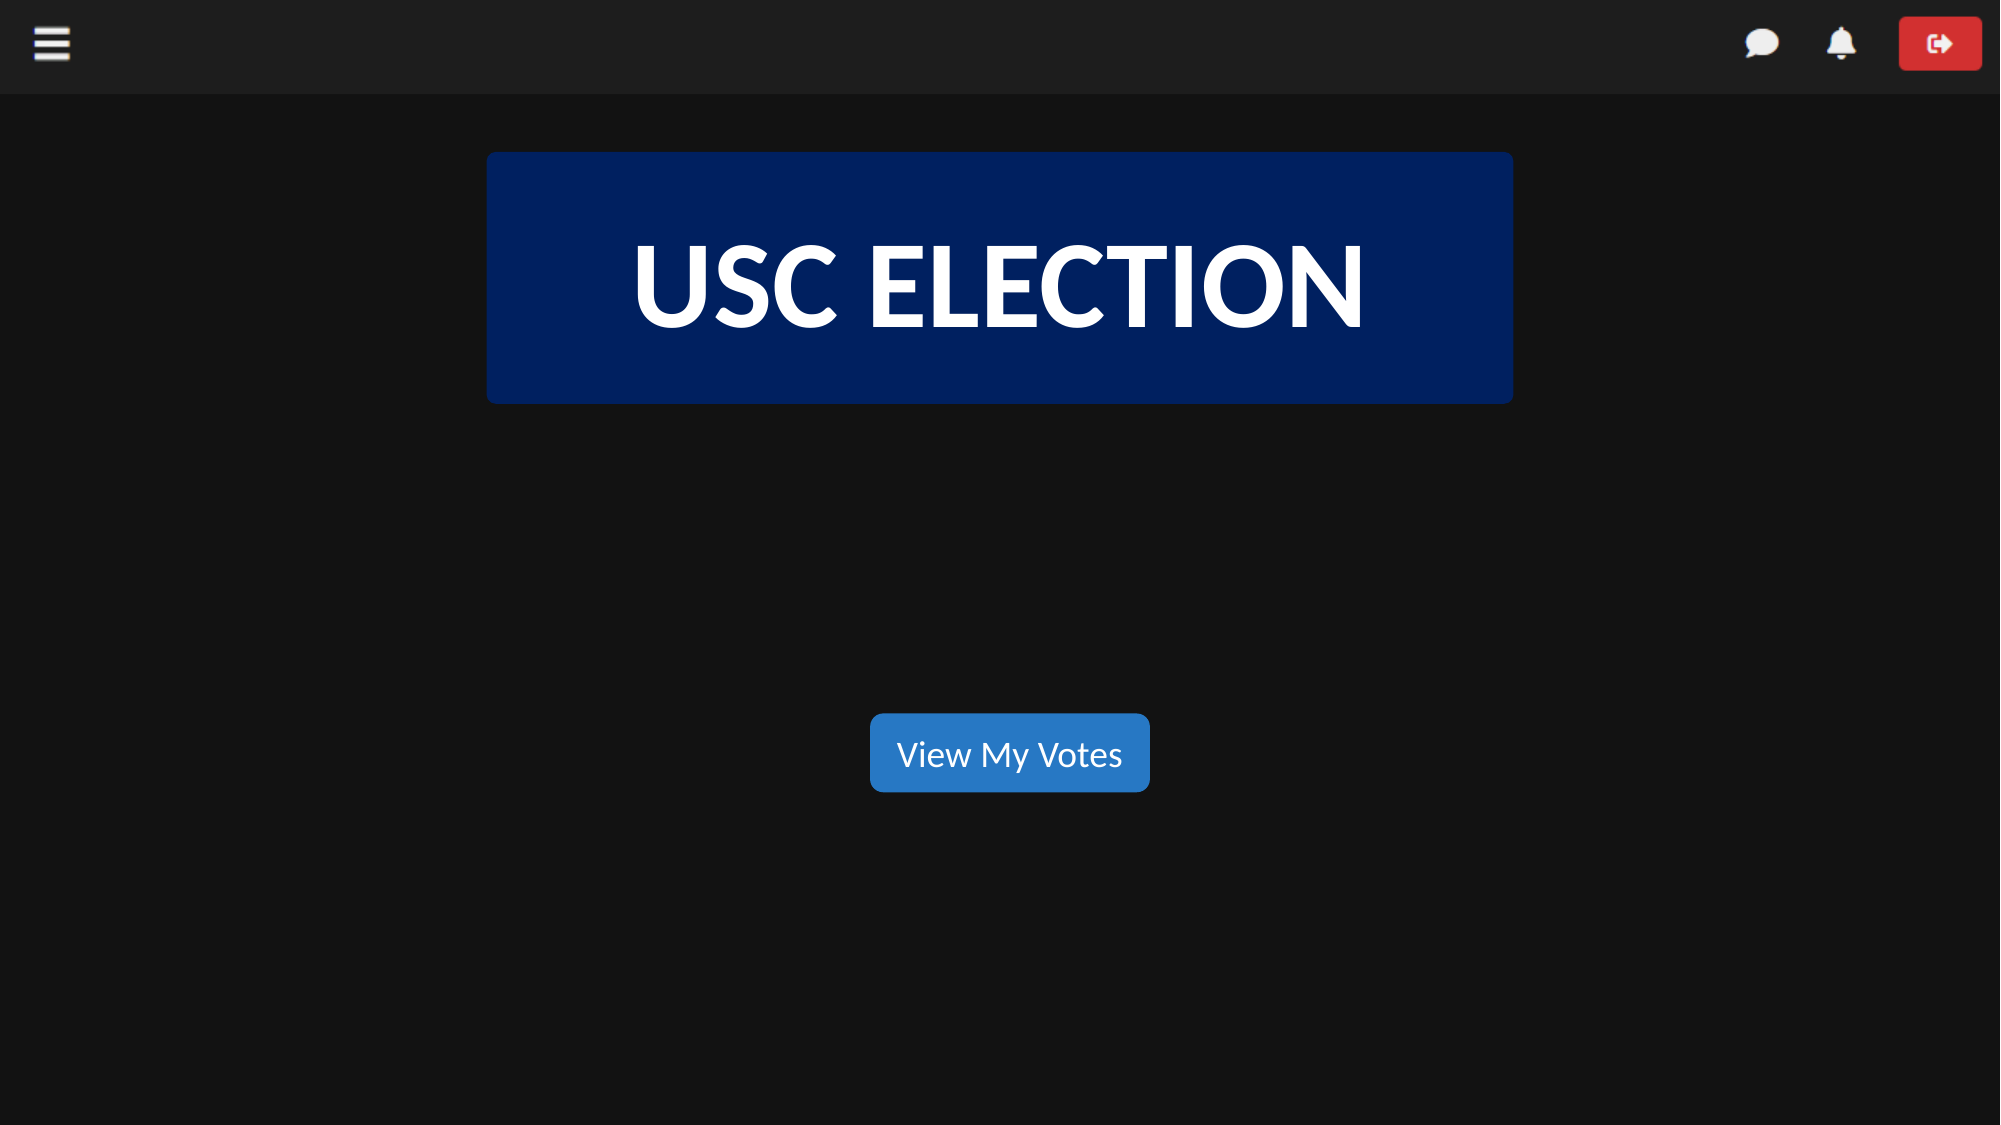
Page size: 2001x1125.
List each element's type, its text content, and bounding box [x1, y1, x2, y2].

picture [1721, 11, 1797, 87]
picture [1890, 11, 1993, 83]
text_box USC ELECTION [485, 150, 1515, 405]
picture [14, 11, 90, 83]
text_box View My Votes [869, 712, 1151, 794]
text_box [0, 0, 2000, 95]
picture [1807, 9, 1882, 87]
